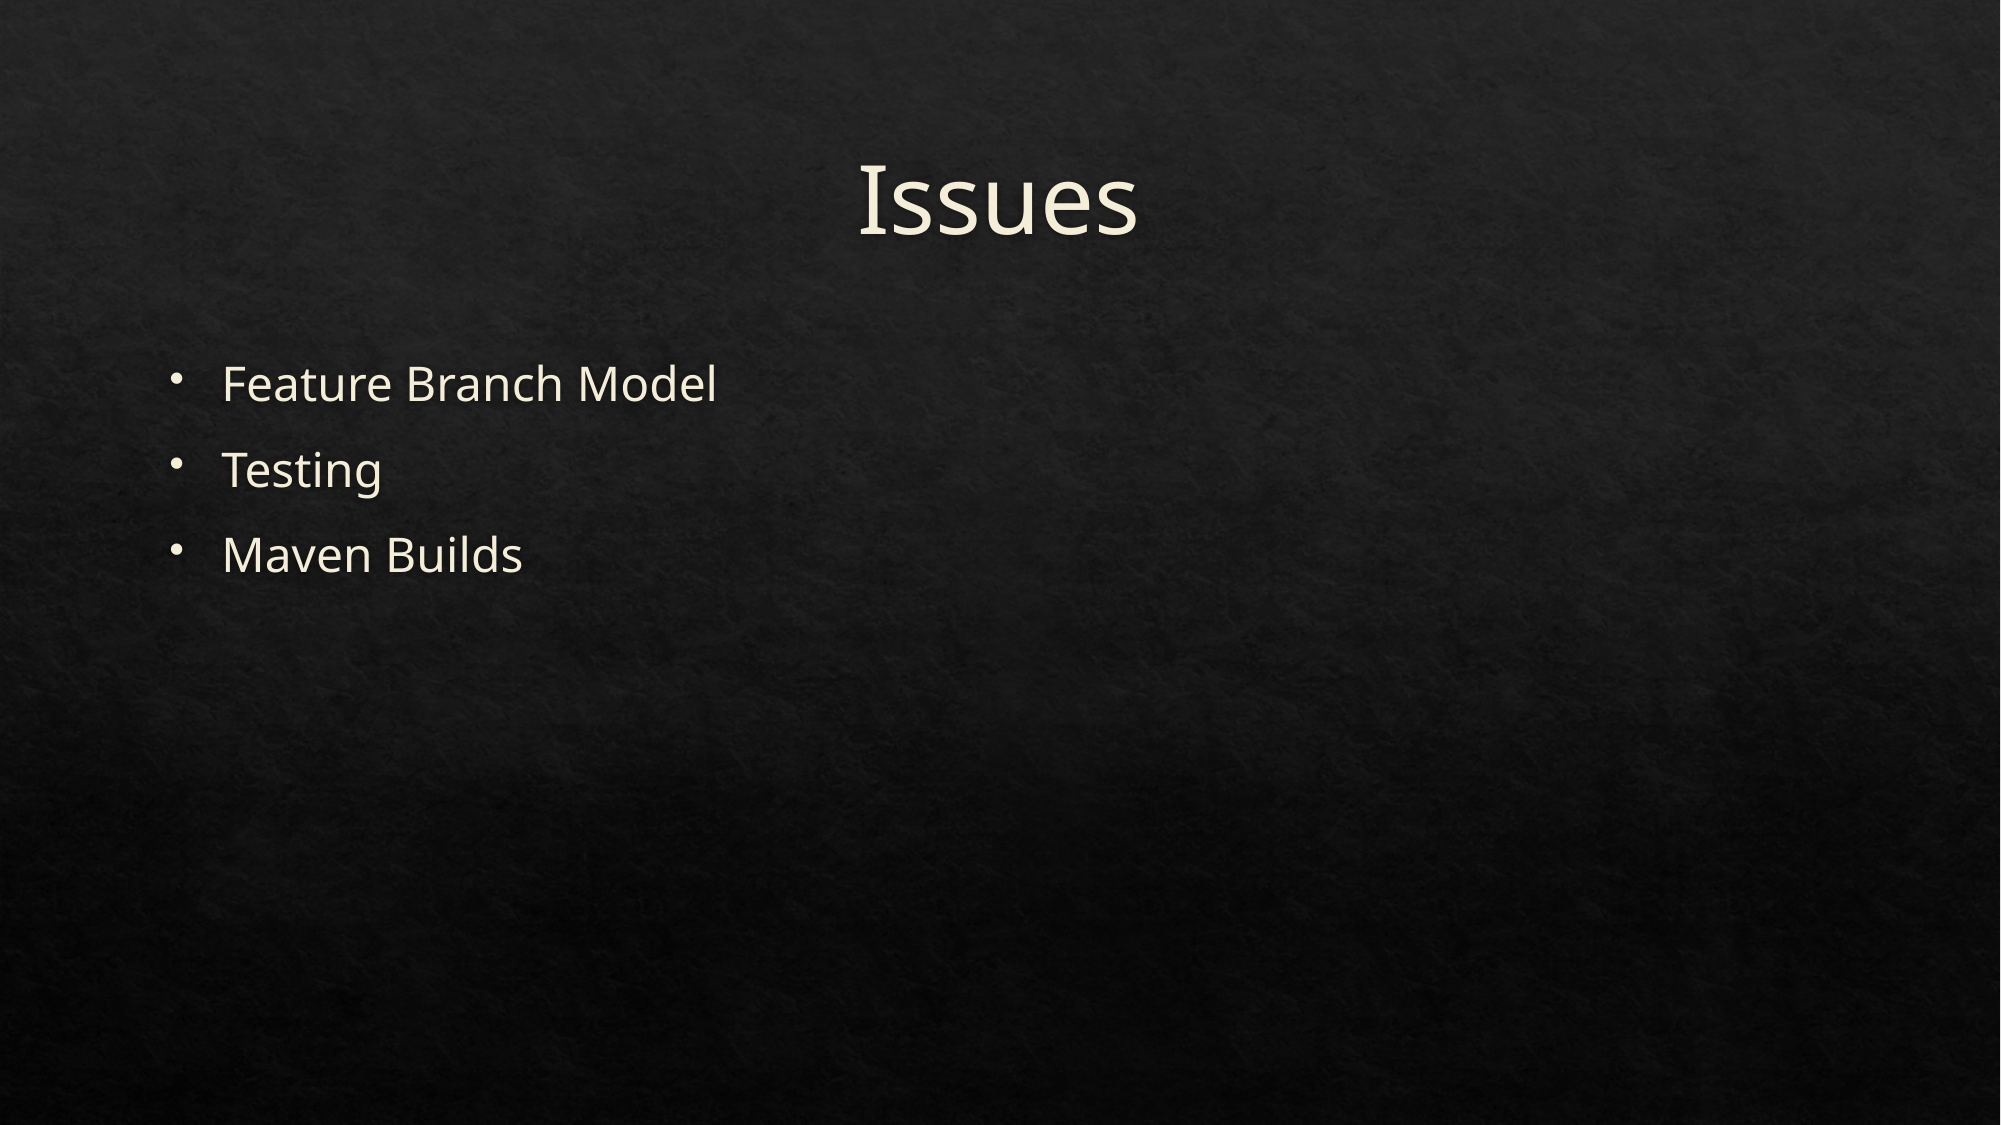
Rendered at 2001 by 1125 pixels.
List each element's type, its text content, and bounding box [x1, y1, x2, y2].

title Issues [149, 99, 1849, 307]
list Feature Branch Model Testing Maven Builds [149, 340, 1849, 950]
